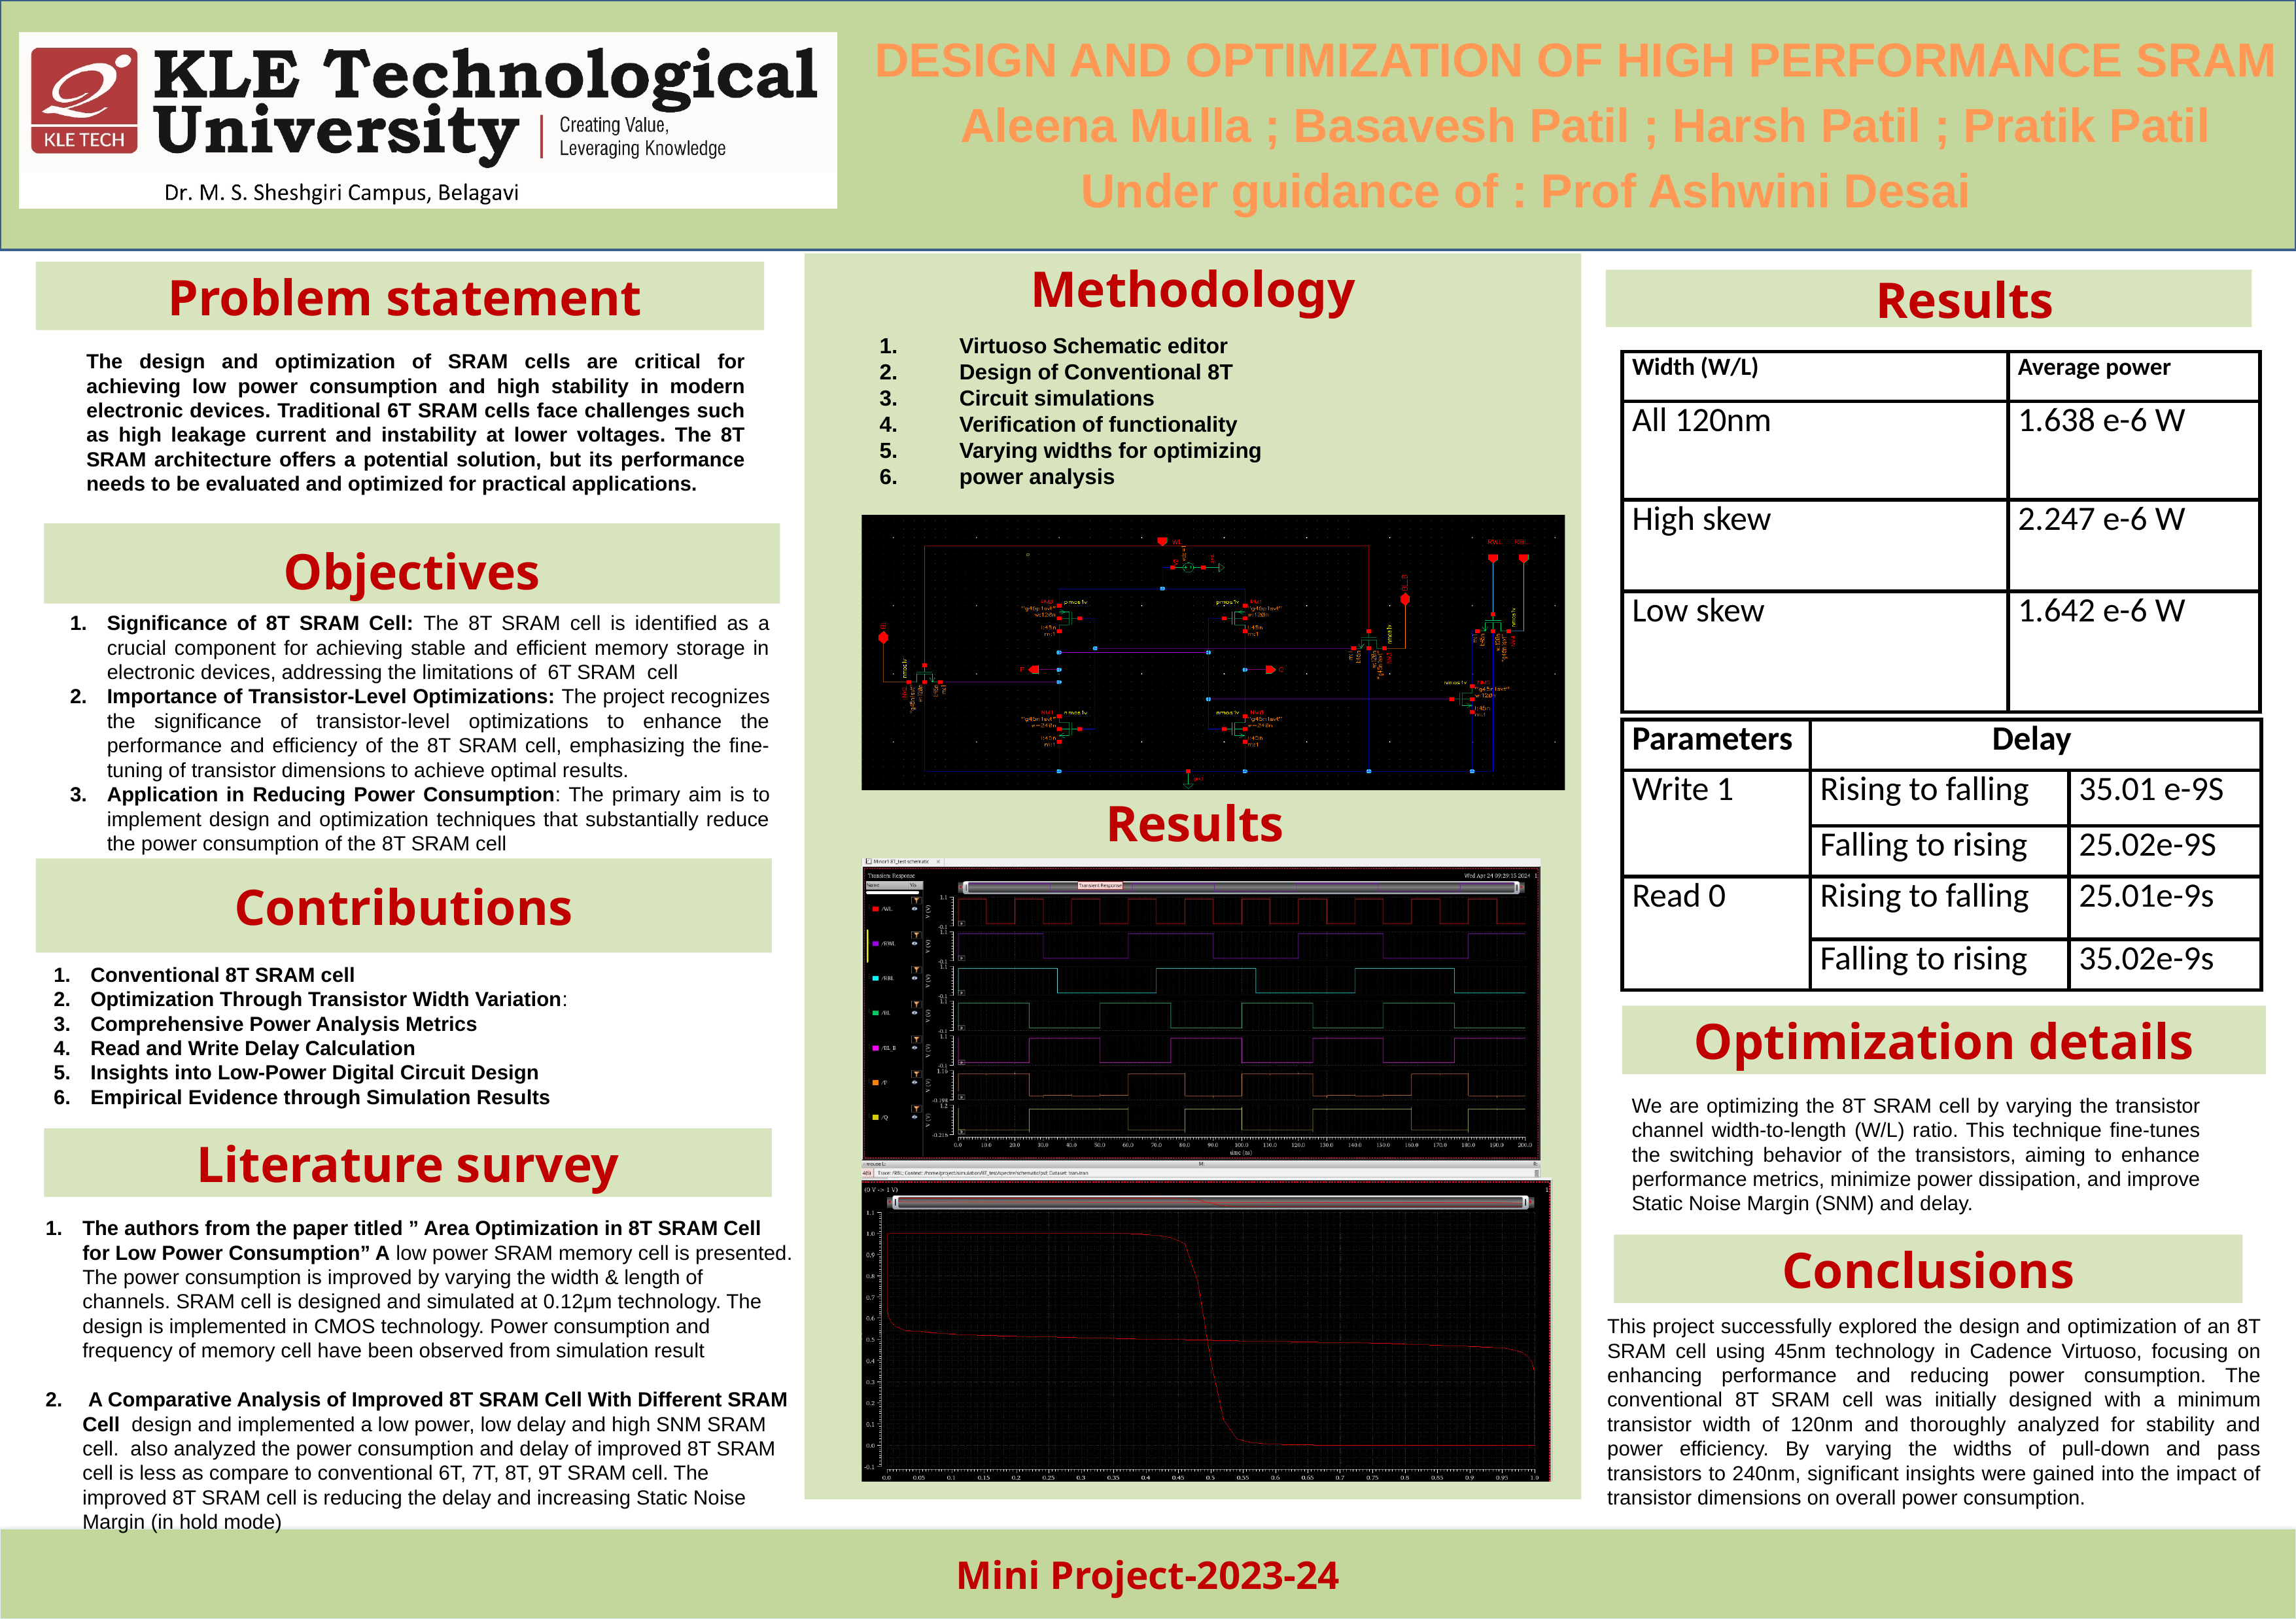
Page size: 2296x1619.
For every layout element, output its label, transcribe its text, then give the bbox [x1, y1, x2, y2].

table_header Delay [1812, 722, 2259, 769]
table_cell Falling to rising [1812, 827, 2067, 875]
text_box Contributions [35, 858, 772, 953]
text_box Results [1605, 270, 2252, 327]
text_box Optimization details [1622, 1005, 2266, 1075]
text_box Literature survey [44, 1128, 772, 1197]
text_box Mini Project-2023-24 [0, 1529, 2296, 1619]
text_box Virtuoso Schematic editor Design of Conventional 8T Circuit simulations Verification of functionality Varying widths for optimizing power analysis [869, 326, 1435, 494]
text_box The authors from the paper titled ” Area Optimization in 8T SRAM Cell for Low Power Consumption” A low power SRAM memory cell is presented. The power consumption is improved by varying the width & length of channels. SRAM cell is designed and simulated at 0.12μm technology. The design is implemented in CMOS technology. Power consumption and frequency of memory cell have been observed from simulation result A Comparative Analysis of Improved 8T SRAM Cell With Different SRAM Cell design and implemented a low power, low delay and high SNM SRAM cell. also analyzed the power consumption and delay of improved 8T SRAM cell is less as compare to conventional 6T, 7T, 8T, 9T SRAM cell. The improved 8T SRAM cell is reducing the delay and increasing Static Noise Margin (in hold mode) [35, 1210, 805, 1563]
text_box [1622, 1005, 2252, 1045]
table_cell 25.01e-9s [2071, 879, 2259, 937]
table_cell All 120nm [1624, 403, 2006, 498]
table_cell 2.247 e-6 W [2010, 502, 2258, 589]
table_cell Rising to falling [1812, 772, 2067, 824]
table_header Width (W/L) [1624, 353, 2006, 400]
text_box DESIGN AND OPTIMIZATION OF HIGH PERFORMANCE SRAM [865, 24, 2296, 92]
text_box Results [853, 793, 1524, 850]
text_box Problem statement [35, 261, 765, 330]
table_cell 1.642 e-6 W [2010, 593, 2258, 710]
text_box Significance of 8T SRAM Cell: The 8T SRAM cell is identified as a crucial component for achieving stable and efficient memory storage in electronic devices, addressing the limitations of 6T SRAM cell Importance of Transistor-Level Optimizations: The project recognizes the significance of transistor-level optimizations to enhance the performance and efficiency of the 8T SRAM cell, emphasizing the fine-tuning of transistor dimensions to achieve optimal results. Application in Reducing Power Consumption: The primary aim is to implement design and optimization techniques that substantially reduce the power consumption of the 8T SRAM cell [60, 604, 780, 860]
text_box [289, 341, 804, 820]
text_box [0, 0, 2296, 251]
table_header Parameters [1624, 722, 1809, 769]
text_box We are optimizing the 8T SRAM cell by varying the transistor channel width-to-length (W/L) ratio. This technique fine-tunes the switching behavior of the transistors, aiming to enhance performance metrics, minimize power dissipation, and improve Static Noise Margin (SNM) and delay. [1622, 1087, 2211, 1220]
text_box Conclusions [1614, 1234, 2243, 1304]
table_cell 35.01 e-9S [2071, 772, 2259, 824]
table_cell Write 1 [1624, 772, 1809, 875]
picture [861, 858, 1552, 1482]
table_cell 1.638 e-6 W [2010, 403, 2258, 498]
table_cell Falling to rising [1812, 941, 2067, 988]
table_cell 35.02e-9s [2071, 941, 2259, 988]
table_cell Read 0 [1624, 879, 1809, 988]
text_box Under guidance of : Prof Ashwini Desai [1071, 155, 1995, 222]
table_cell High skew [1624, 502, 2006, 589]
picture [19, 32, 838, 209]
text_box Aleena Mulla ; Basavesh Patil ; Harsh Patil ; Pratik Patil [950, 90, 2221, 157]
table_cell Low skew [1624, 593, 2006, 710]
text_box The design and optimization of SRAM cells are critical for achieving low power consumption and high stability in modern electronic devices. Traditional 6T SRAM cells face challenges such as high leakage current and instability at lower voltages. The 8T SRAM architecture offers a potential solution, but its performance needs to be evaluated and optimized for practical applications. [77, 343, 756, 500]
text_box Methodology [804, 253, 1582, 1500]
text_box This project successfully explored the design and optimization of an 8T SRAM cell using 45nm technology in Cadence Virtuoso, focusing on enhancing performance and reducing power consumption. The conventional 8T SRAM cell was initially designed with a minimum transistor width of 120nm and thoroughly analyzed for stability and power efficiency. By varying the widths of pull-down and pass transistors to 240nm, significant insights were gained into the impact of transistor dimensions on overall power consumption. [1597, 1308, 2272, 1514]
picture [861, 515, 1565, 791]
table_cell Rising to falling [1812, 879, 2067, 937]
table_cell 25.02e-9S [2071, 827, 2259, 875]
text_box Objectives [44, 523, 289, 604]
text_box Conventional 8T SRAM cell Optimization Through Transistor Width Variation: Comprehensive Power Analysis Metrics Read and Write Delay Calculation Insights into Low-Power Digital Circuit Design Empirical Evidence through Simulation Results [44, 956, 772, 1113]
table_header Average power [2010, 353, 2258, 400]
